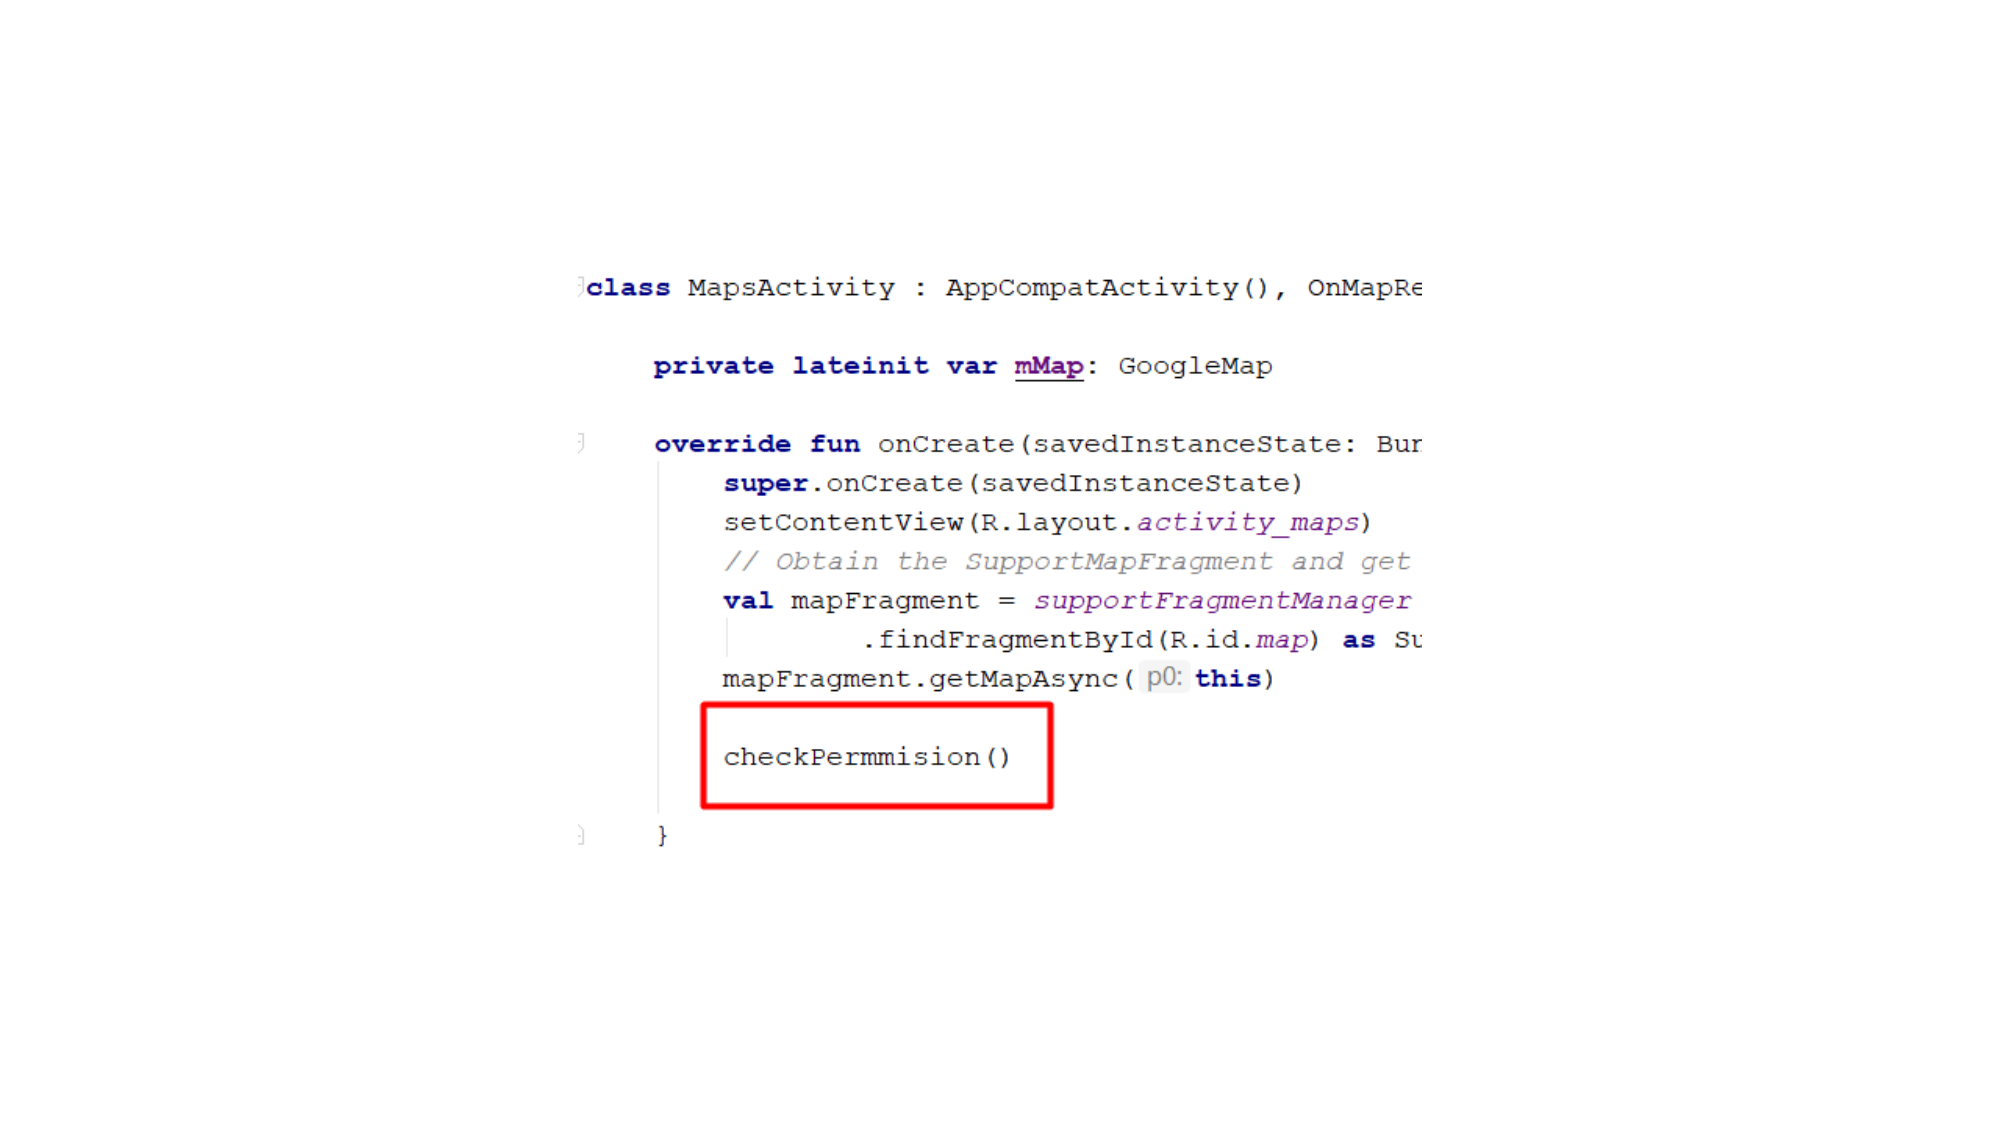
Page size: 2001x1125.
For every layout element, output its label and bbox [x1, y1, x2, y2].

picture [578, 244, 1422, 881]
